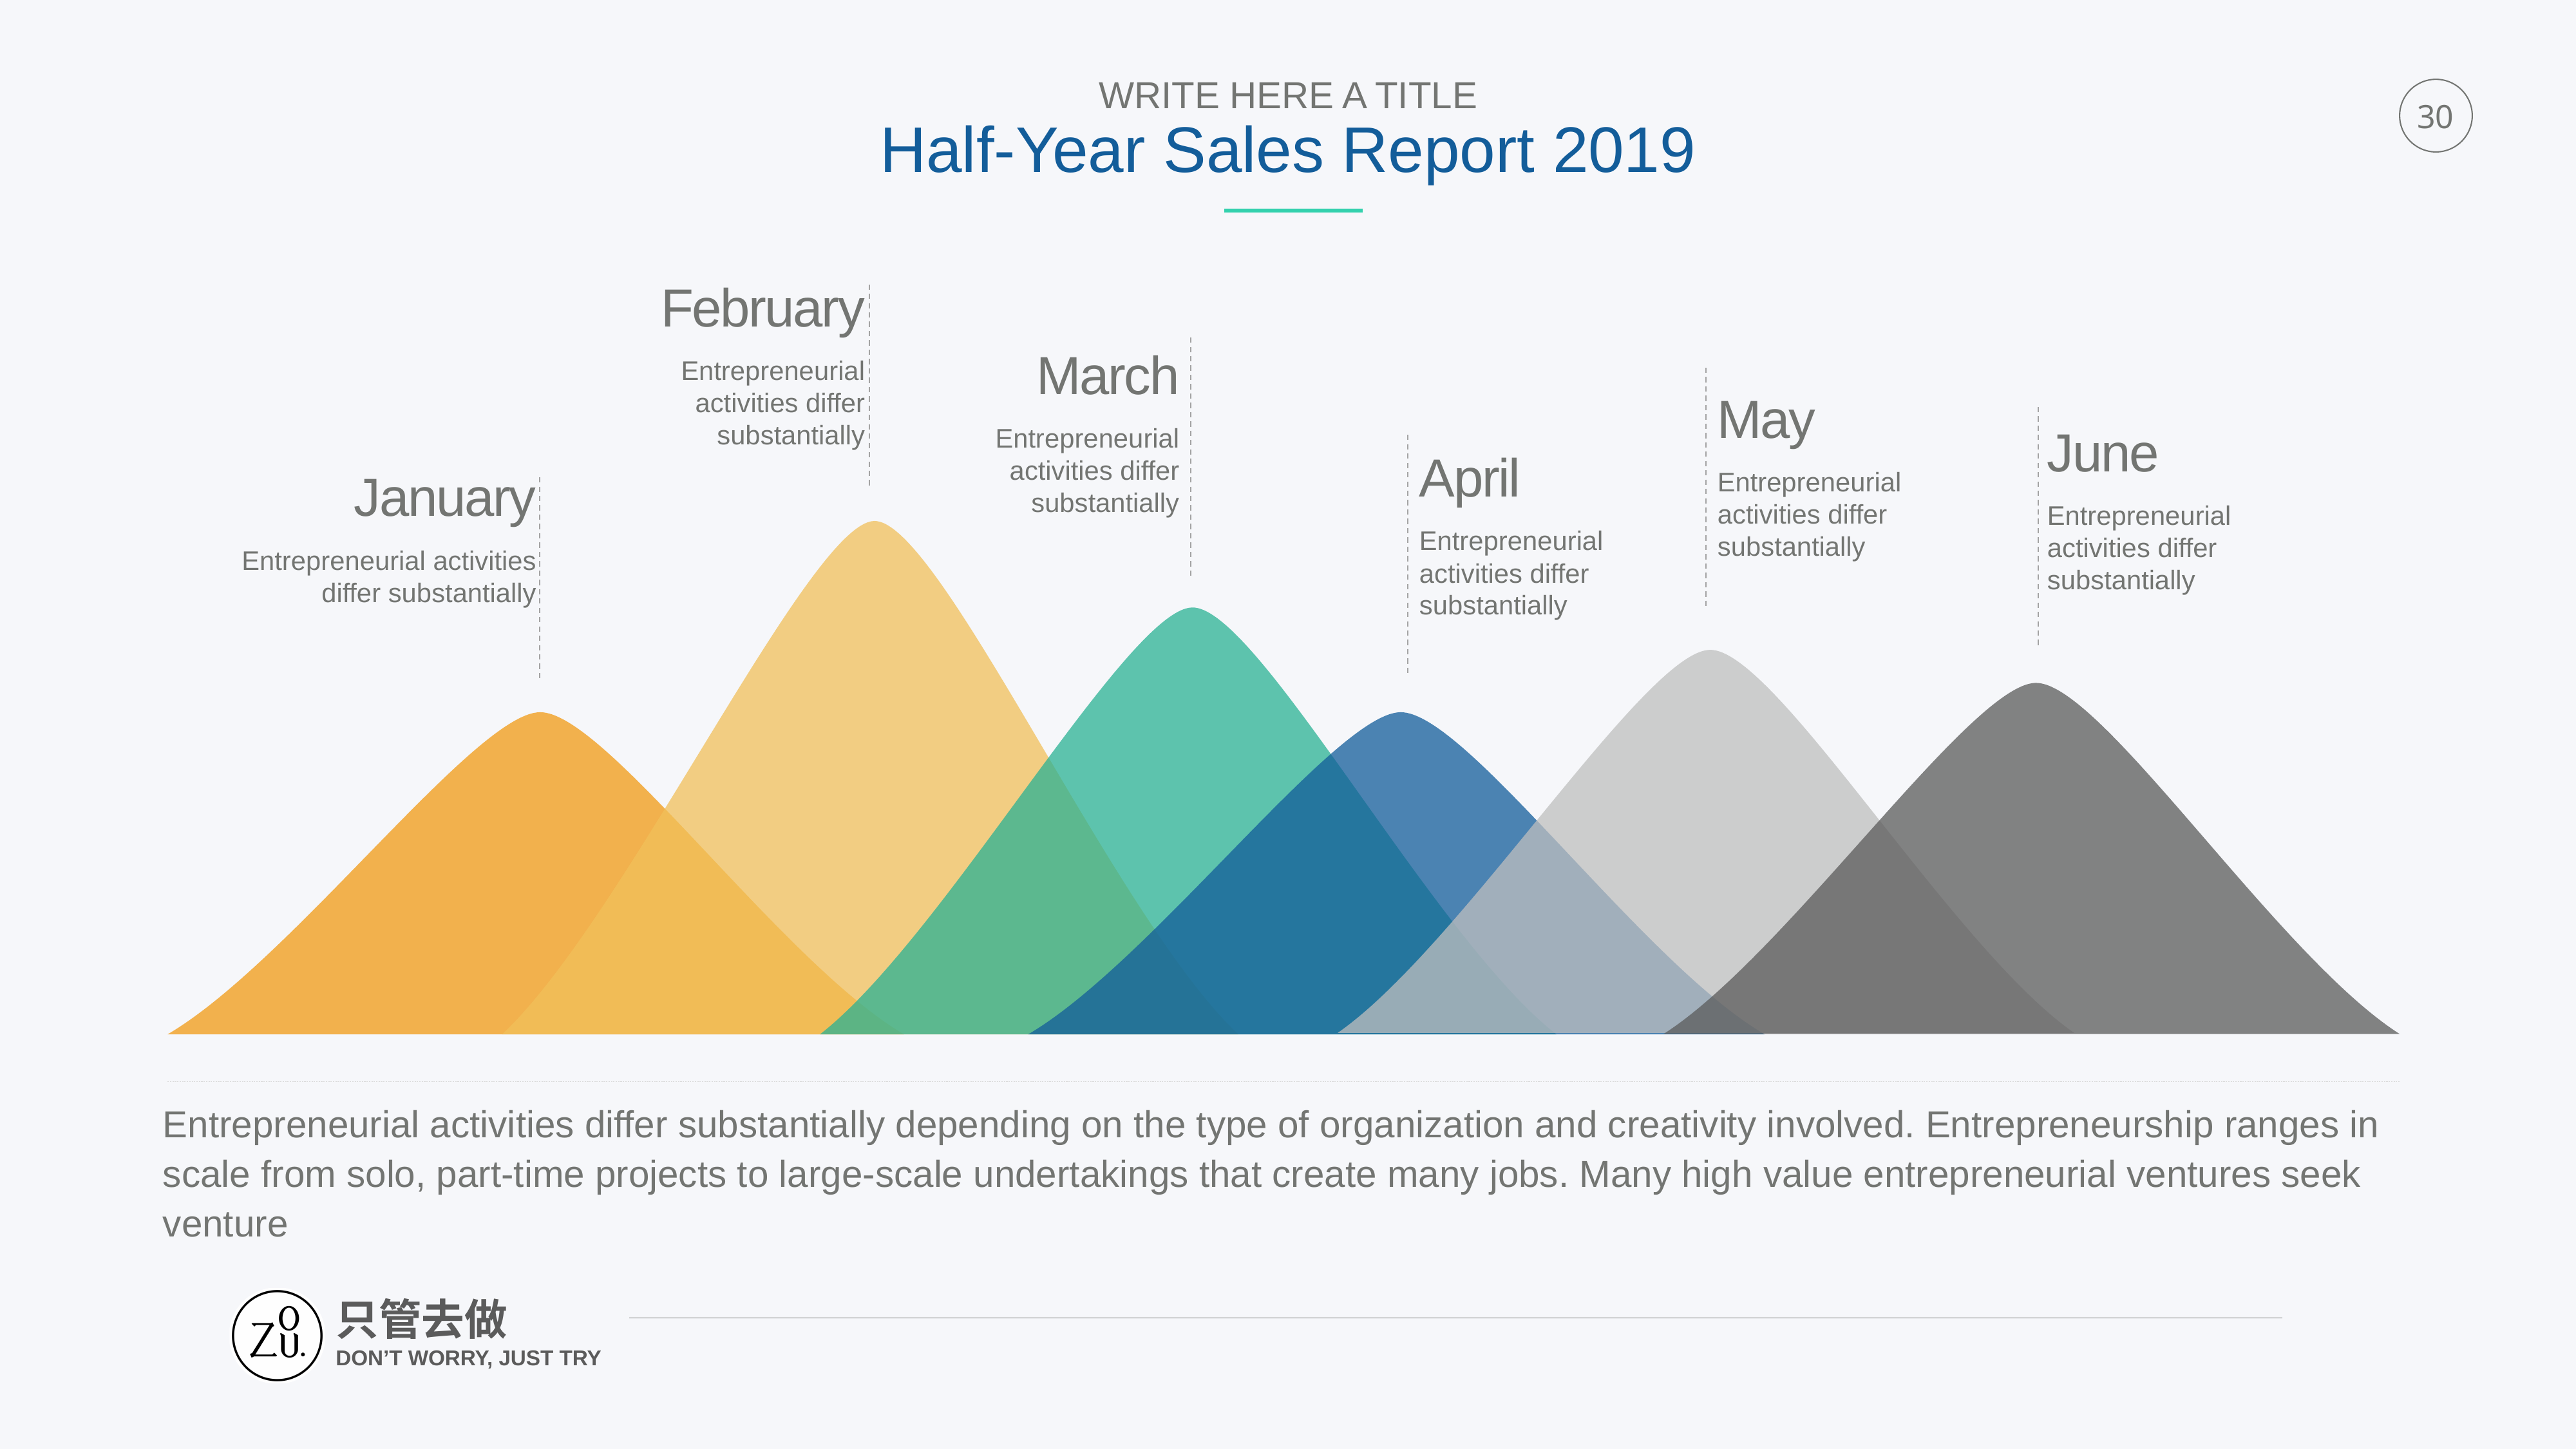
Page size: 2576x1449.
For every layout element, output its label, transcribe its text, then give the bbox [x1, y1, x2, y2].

text_box [1663, 683, 2400, 1034]
text_box [167, 712, 665, 1035]
text_box April Entrepreneurial activities differ substantially [1406, 430, 1687, 634]
text_box June Entrepreneurial activities differ substantially [2034, 405, 2315, 609]
text_box [502, 520, 1048, 1035]
text_box [1338, 650, 1879, 1033]
text_box [1028, 712, 1765, 1035]
text_box [820, 607, 1331, 1035]
text_box January Entrepreneurial activities differ substantially [221, 450, 549, 621]
text_box March Entrepreneurial activities differ substantially [909, 327, 1193, 531]
slide_number 30 [2407, 86, 2465, 146]
picture [229, 1287, 325, 1384]
text_box February Entrepreneurial activities differ substantially [598, 260, 878, 463]
text_box May Entrepreneurial activities differ substantially [1704, 372, 1984, 575]
text_box Entrepreneurial activities differ substantially depending on the type of organization and creativity involved. Entrepreneurship ranges in scale from solo, part-time projects to large-scale undertakings that create many jobs. Many high value entrepreneurial ventures seek venture [162, 1095, 2420, 1245]
text_box WRITE HERE A TITLE Half-Year Sales Report 2019 [875, 71, 1701, 191]
